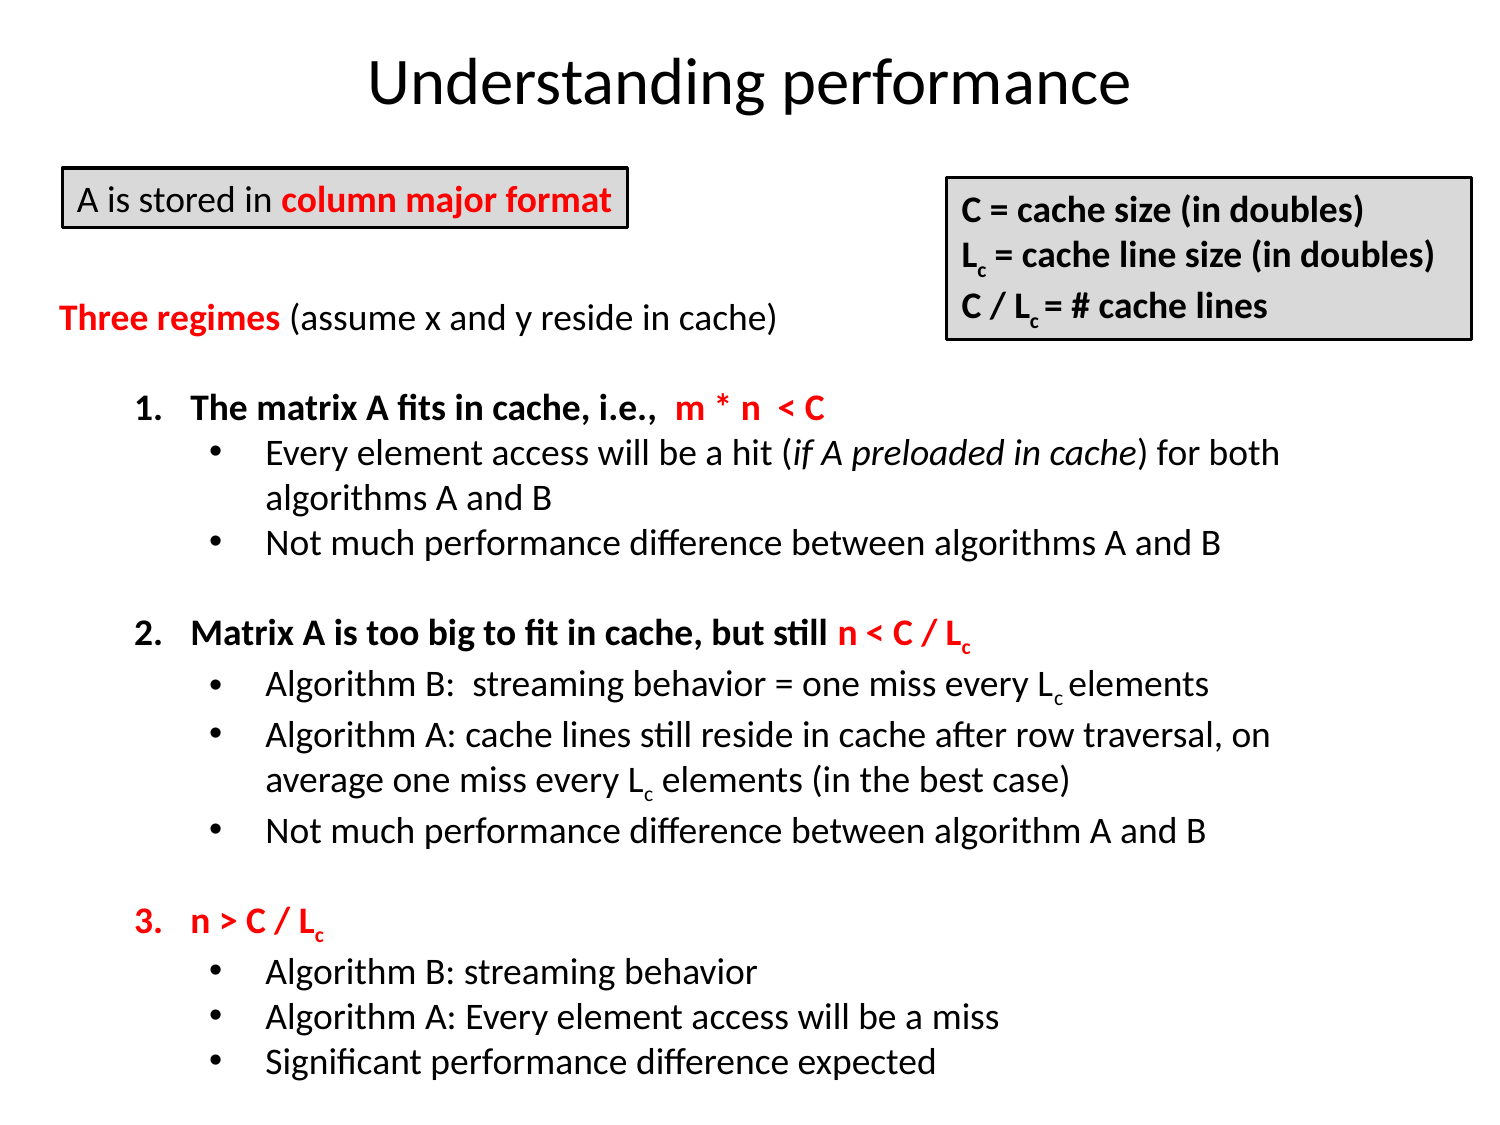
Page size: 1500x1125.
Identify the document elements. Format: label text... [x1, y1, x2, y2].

text_box Three regimes (assume x and y reside in cache) The matrix A fits in cache, i.e., m * n < C Every element access will be a hit (if A preloaded in cache) for both algorithms A and B Not much performance difference between algorithms A and B Matrix A is too big to fit in cache, but still n < C / Lc Algorithm B: streaming behavior = one miss every Lc elements Algorithm A: cache lines still reside in cache after row traversal, on average one miss every Lc elements (in the best case) Not much performance difference between algorithm A and B n > C / Lc Algorithm B: streaming behavior Algorithm A: Every element access will be a miss Significant performance difference expected [44, 285, 1349, 1090]
text_box C = cache size (in doubles) Lc = cache line size (in doubles) C / Lc = # cache lines [946, 177, 1472, 340]
title Understanding performance [75, 24, 1425, 130]
text_box A is stored in column major format [62, 167, 628, 228]
